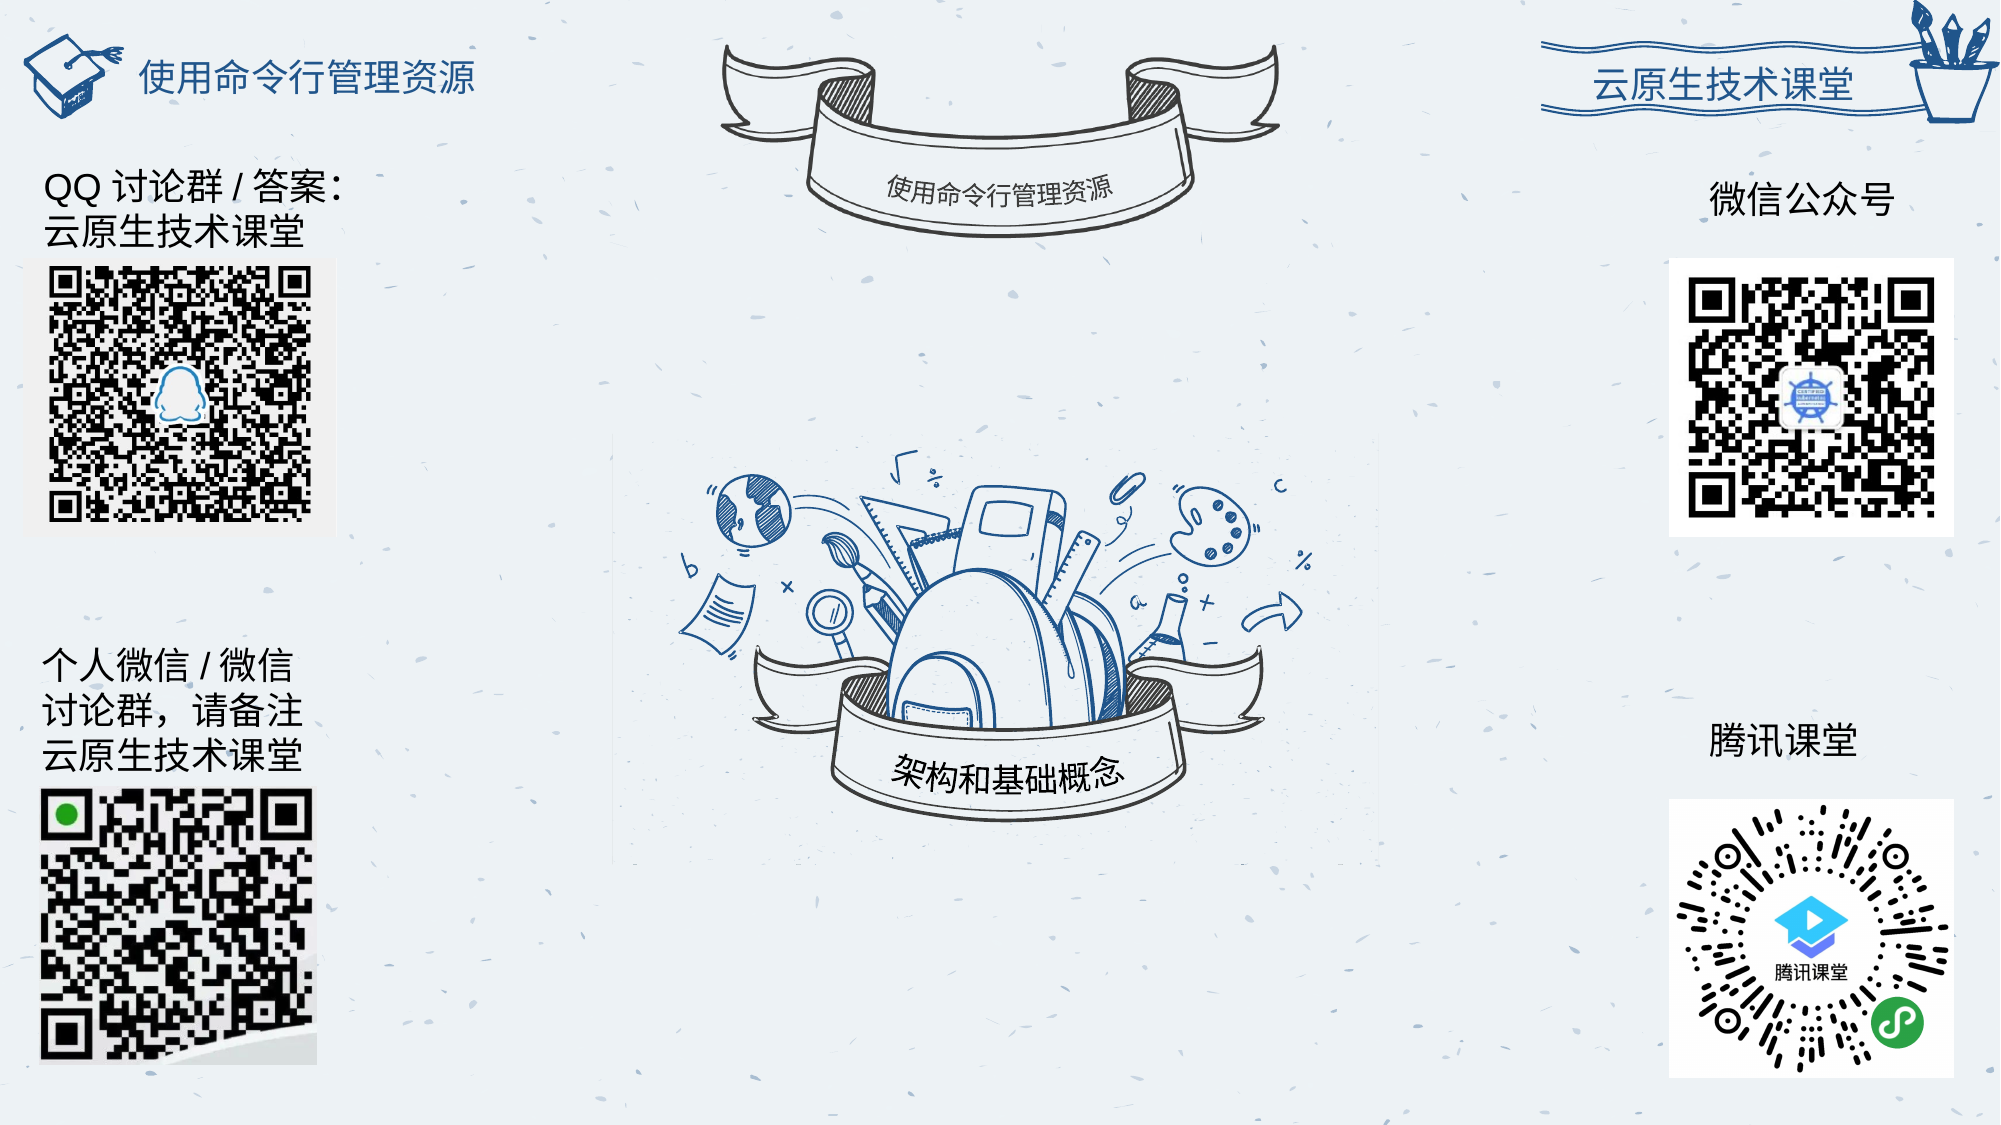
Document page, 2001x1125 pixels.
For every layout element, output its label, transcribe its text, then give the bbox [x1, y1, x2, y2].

picture [1669, 799, 1954, 1078]
picture [23, 258, 337, 537]
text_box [612, 433, 1379, 865]
text_box 个人微信/微信讨论群，请备注云原生技术课堂 [26, 634, 326, 784]
text_box 腾讯课堂 [1694, 709, 1929, 770]
picture [720, 44, 1280, 239]
text_box 使用命令行管理资源 [1062, 173, 1113, 205]
picture [1669, 258, 1954, 537]
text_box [1541, 0, 2000, 125]
picture [39, 786, 317, 1065]
text_box 使用命令行管理资源 [124, 46, 509, 106]
text_box QQ讨论群/答案：云原生技术课堂 [28, 155, 344, 260]
text_box [23, 33, 124, 120]
text_box 微信公众号 [1694, 168, 1929, 229]
